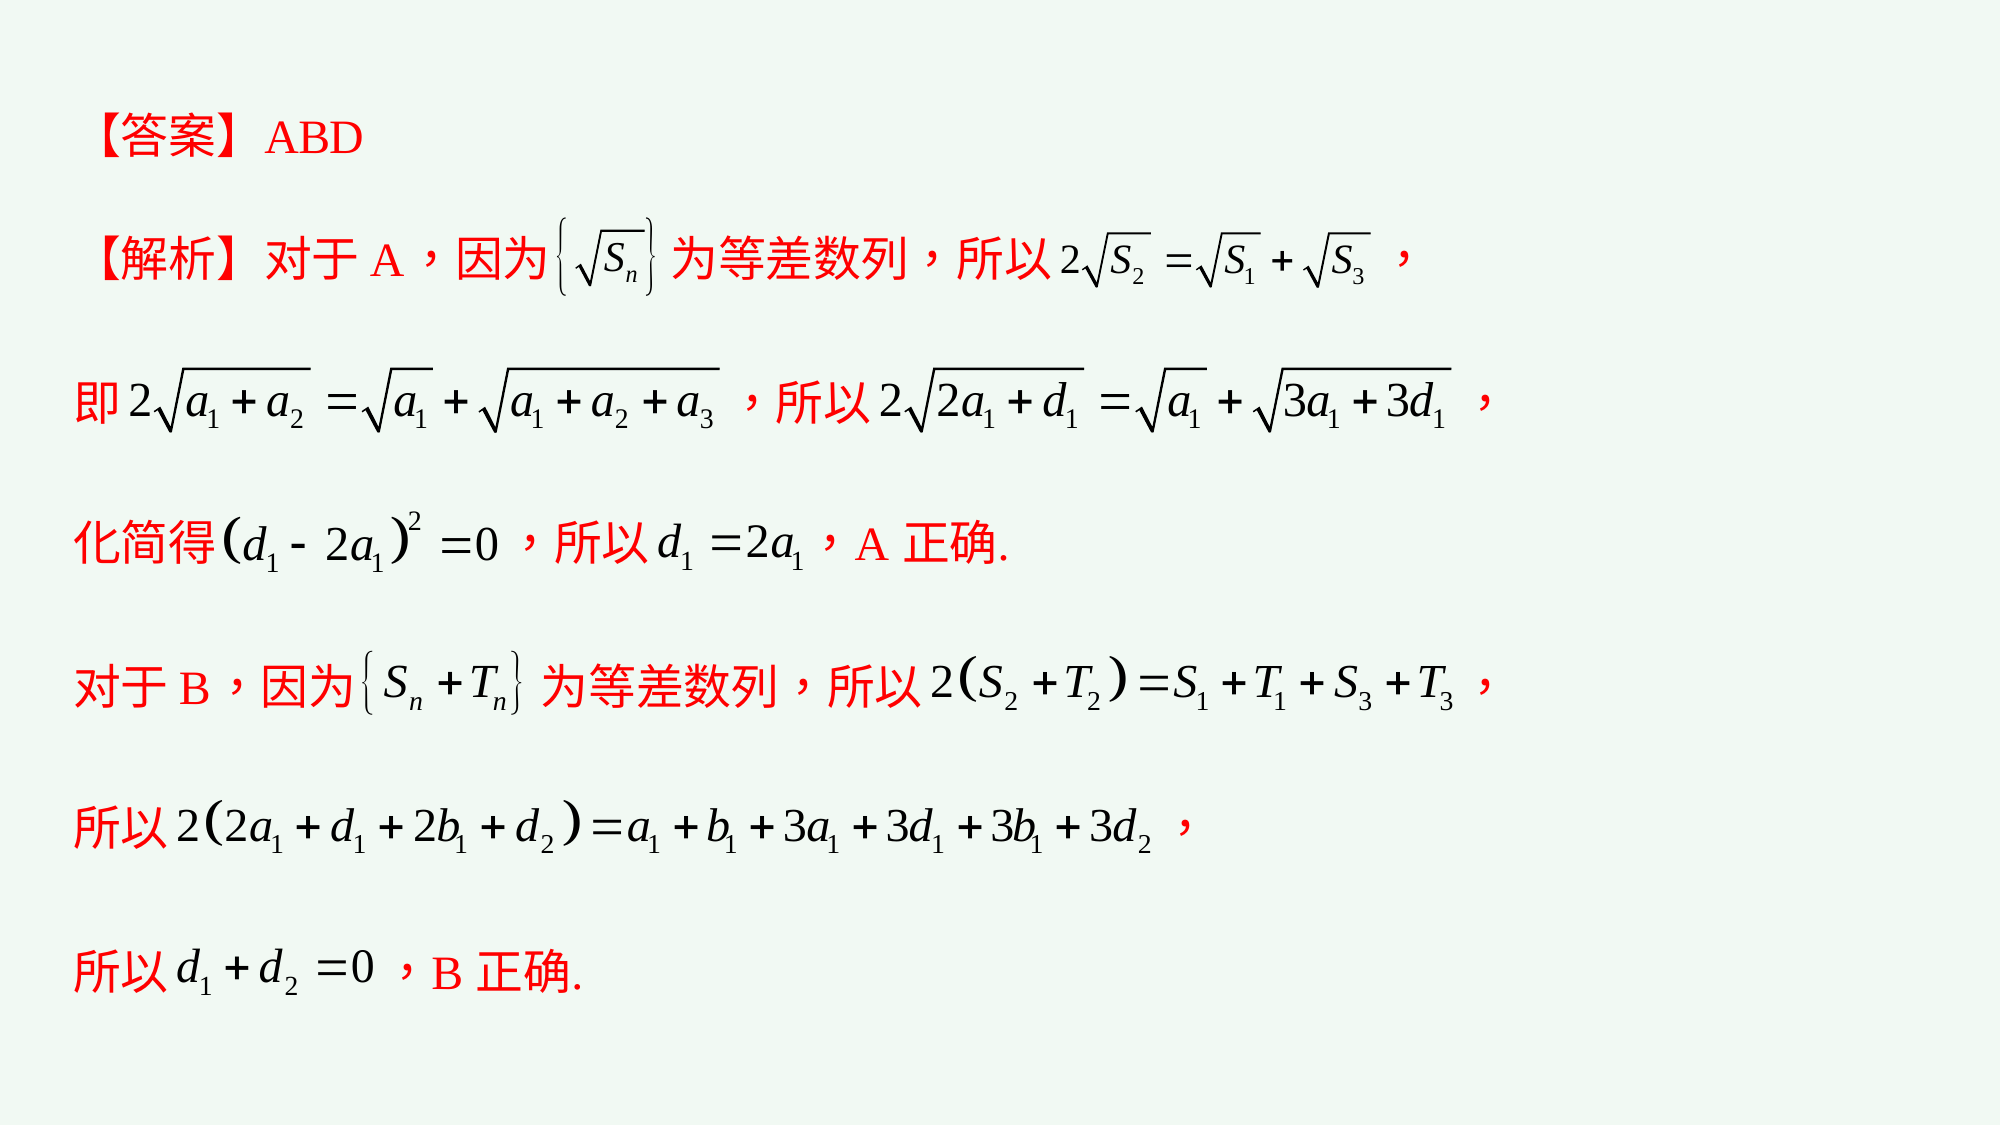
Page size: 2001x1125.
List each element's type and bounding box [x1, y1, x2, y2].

text_box [73, 81, 1964, 1116]
